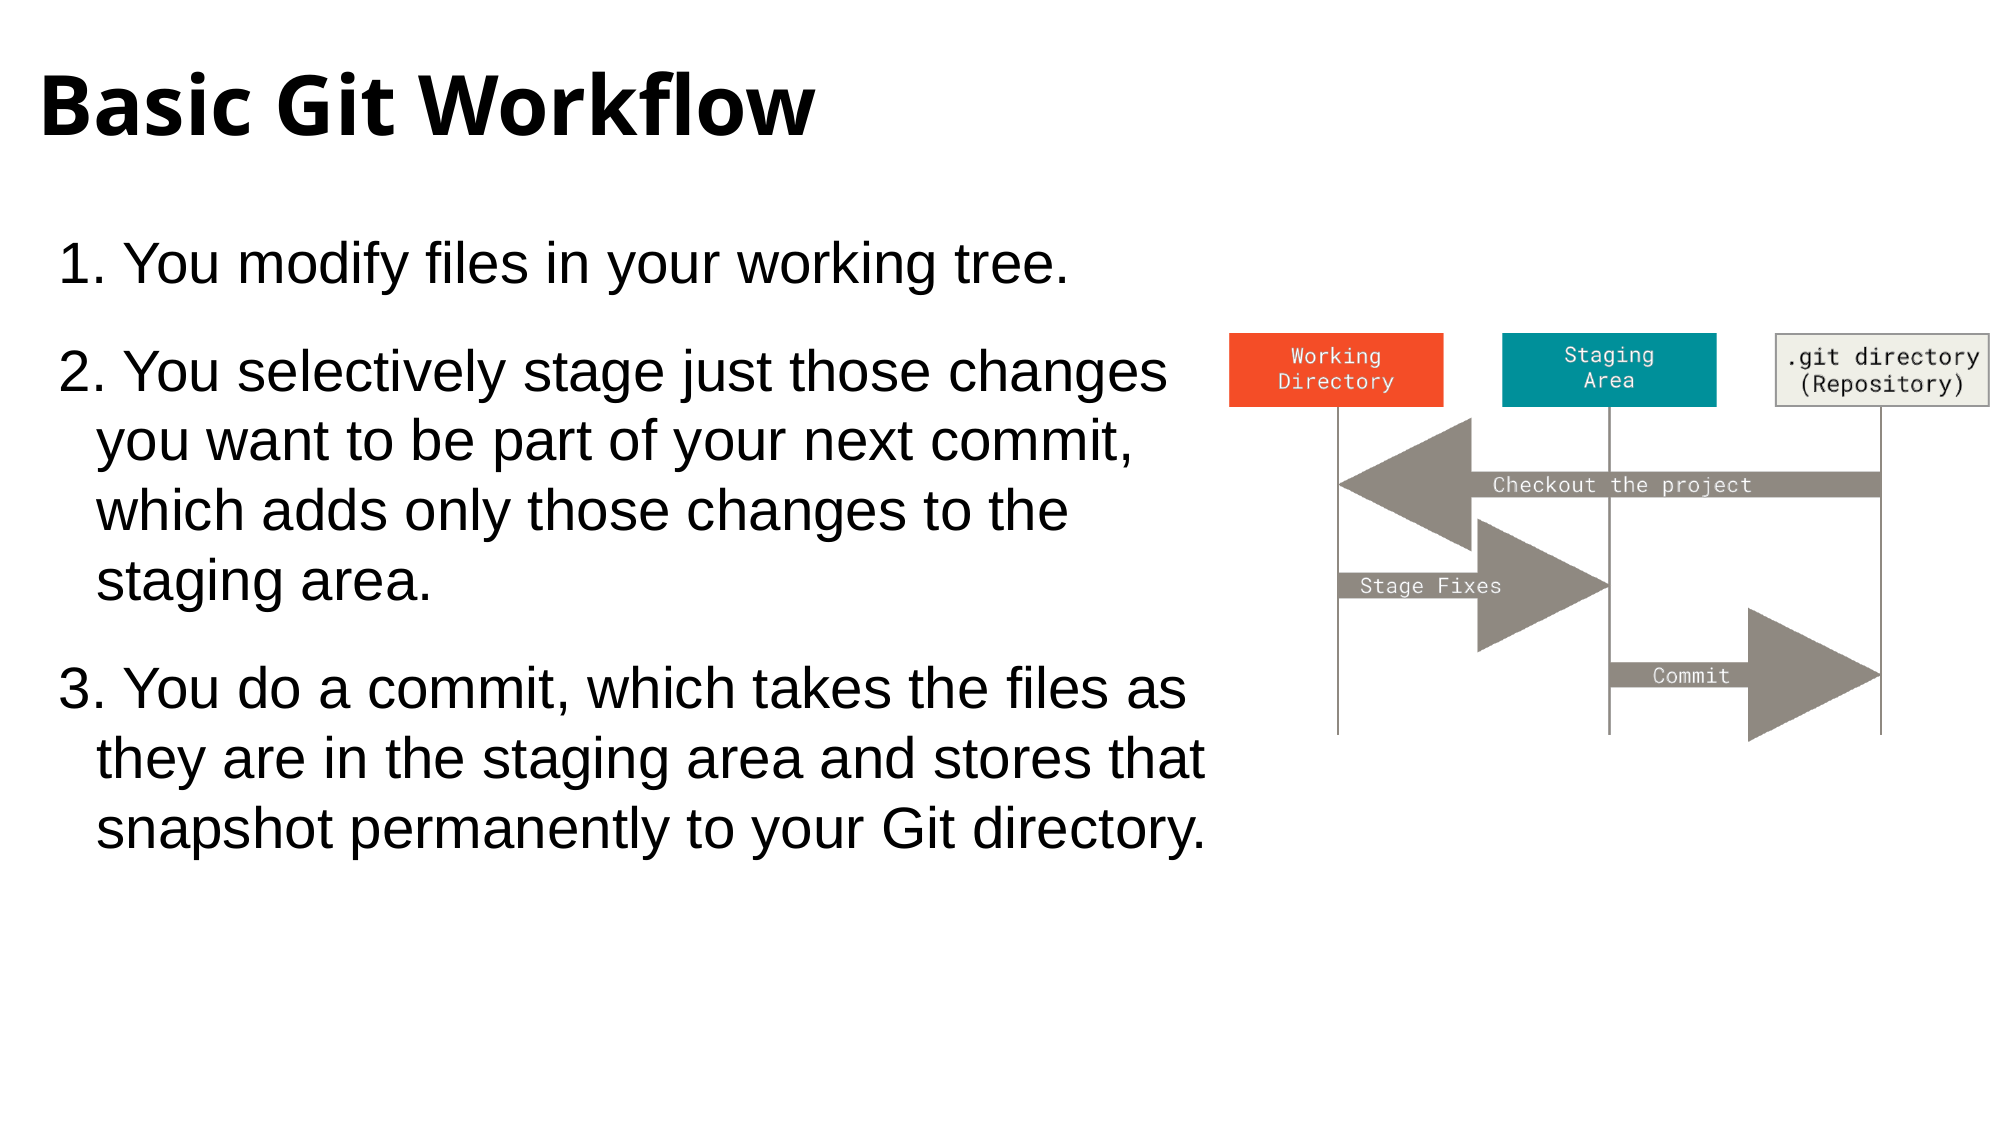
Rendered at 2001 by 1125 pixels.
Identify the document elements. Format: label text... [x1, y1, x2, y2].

picture [1222, 324, 2000, 755]
list 1. You modify files in your working tree. 2. You selectively stage just those changes you want to be part of your next commit, which adds only those changes to the staging area. 3. You do a commit, which takes the files as they are in the staging area and stores that snapshot permanently to your Git directory. [43, 217, 1259, 1014]
title Basic Git Workflow [22, 0, 1863, 218]
